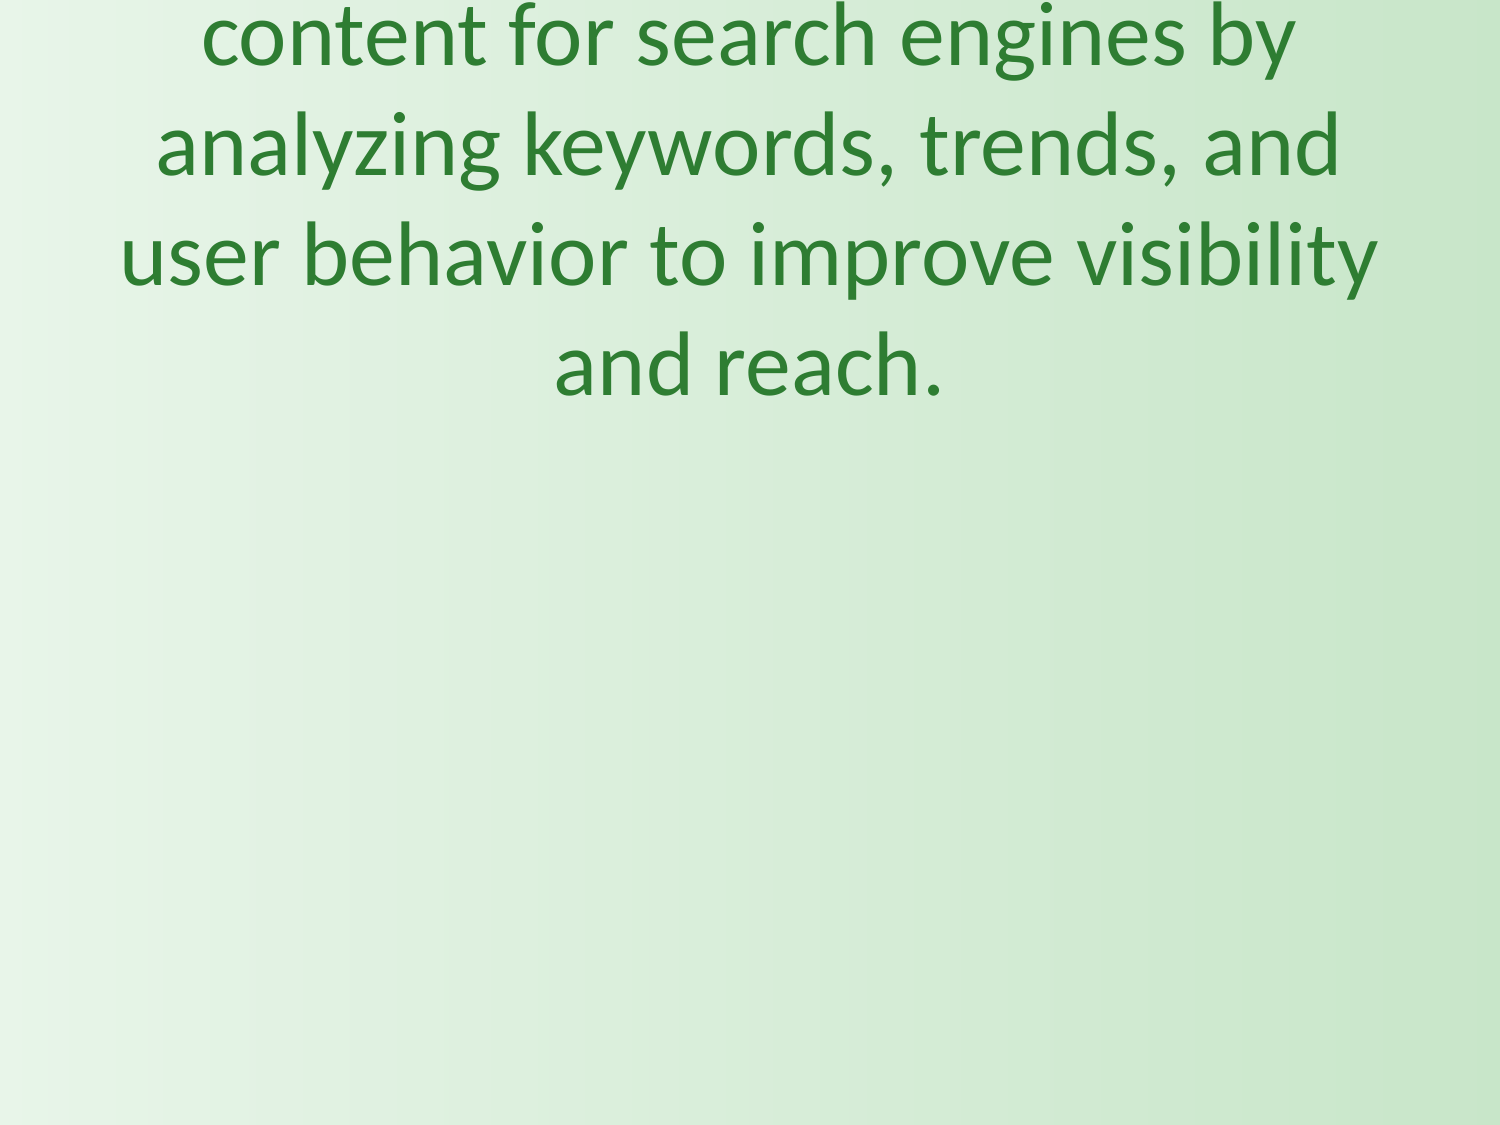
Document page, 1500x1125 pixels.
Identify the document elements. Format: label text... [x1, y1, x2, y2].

title Furthermore, AI can optimize content for search engines by analyzing keywords, trends, and user behavior to improve visibility and reach. [75, 45, 1425, 233]
